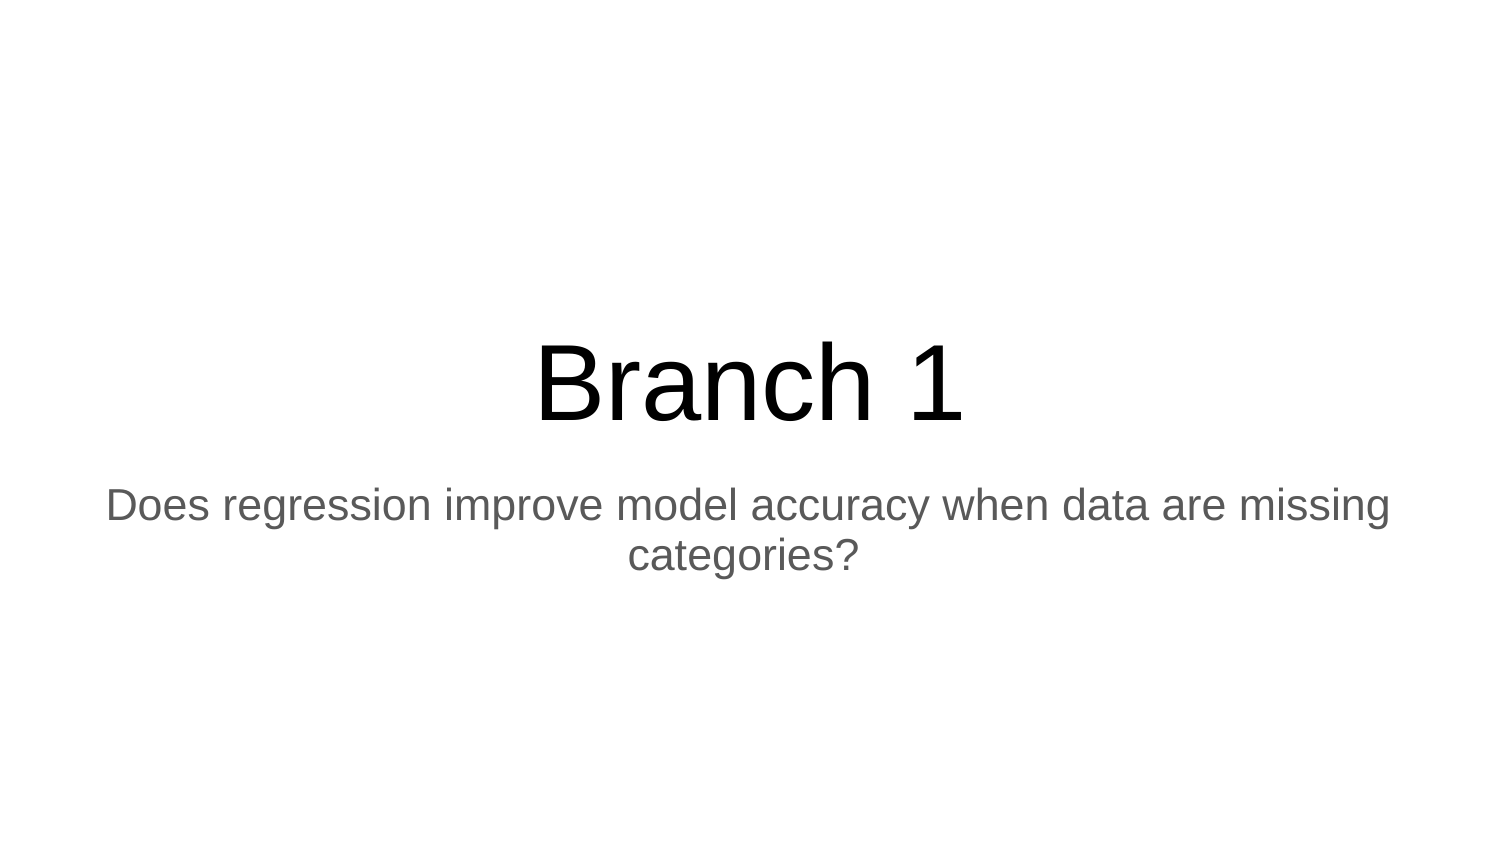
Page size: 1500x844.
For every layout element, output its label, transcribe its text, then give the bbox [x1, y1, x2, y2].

title Branch 1 [51, 122, 1449, 459]
subtitle Does regression improve model accuracy when data are missing categories? [51, 464, 1449, 595]
